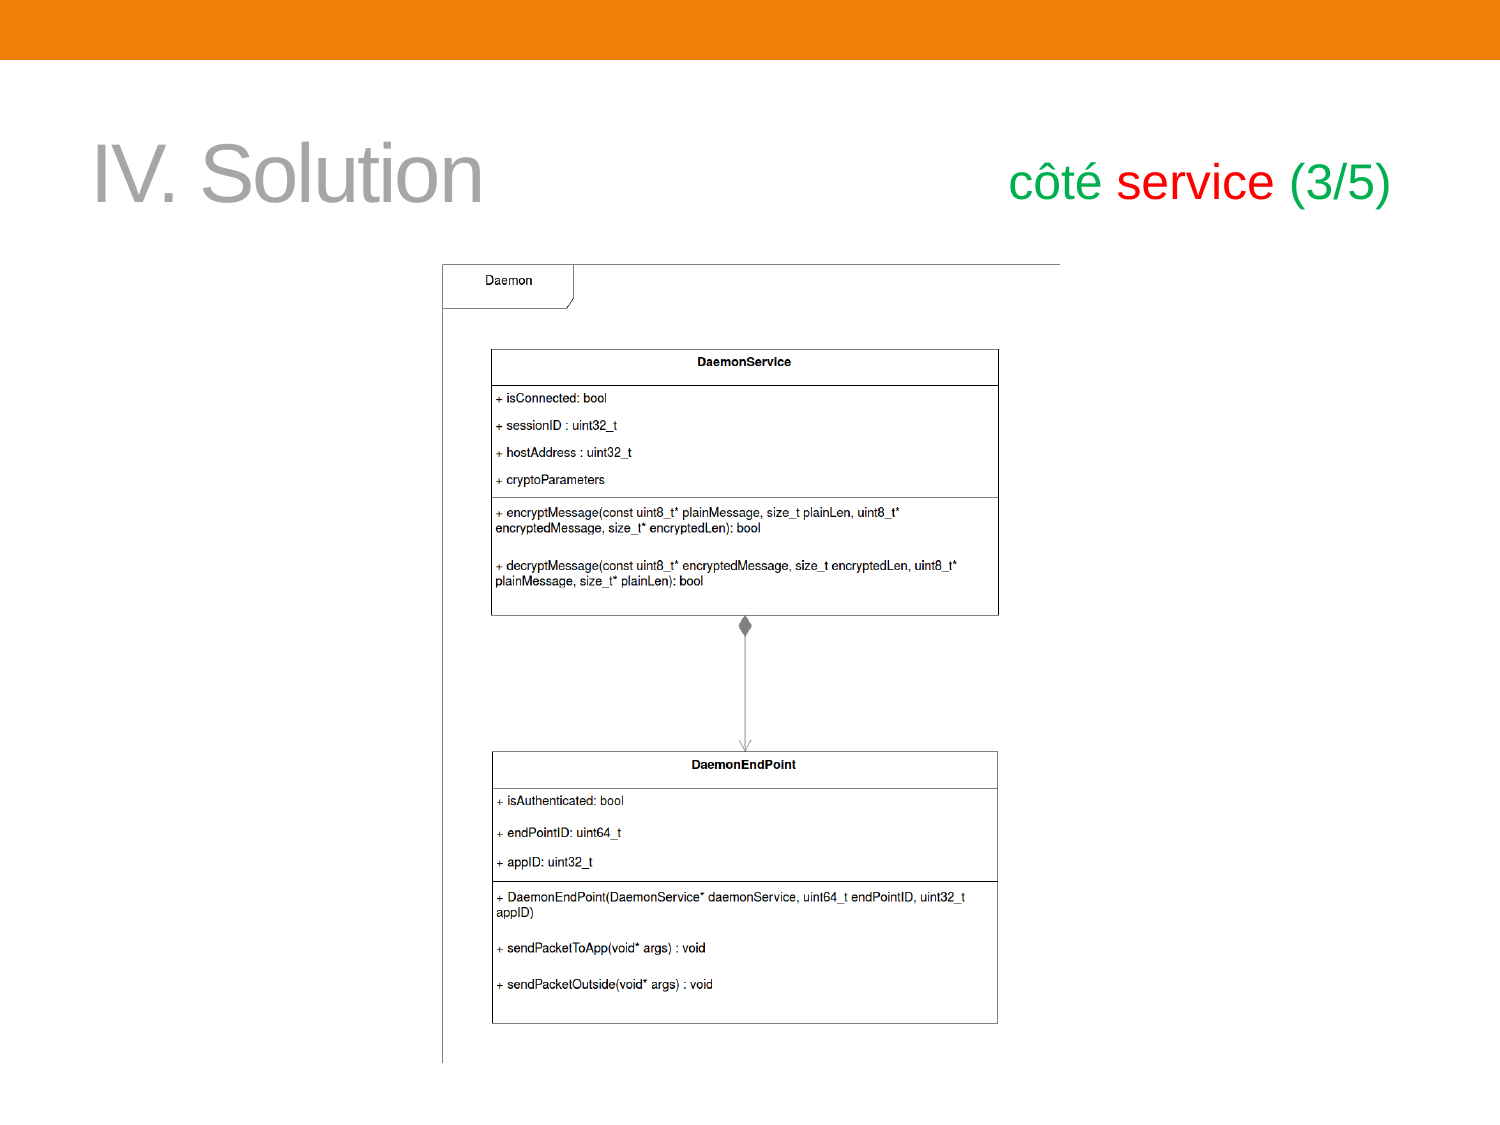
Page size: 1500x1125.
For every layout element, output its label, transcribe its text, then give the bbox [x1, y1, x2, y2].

title IV. Solution [75, 87, 1425, 250]
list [439, 262, 1060, 1063]
text_box côté service (3/5) [993, 142, 1407, 218]
